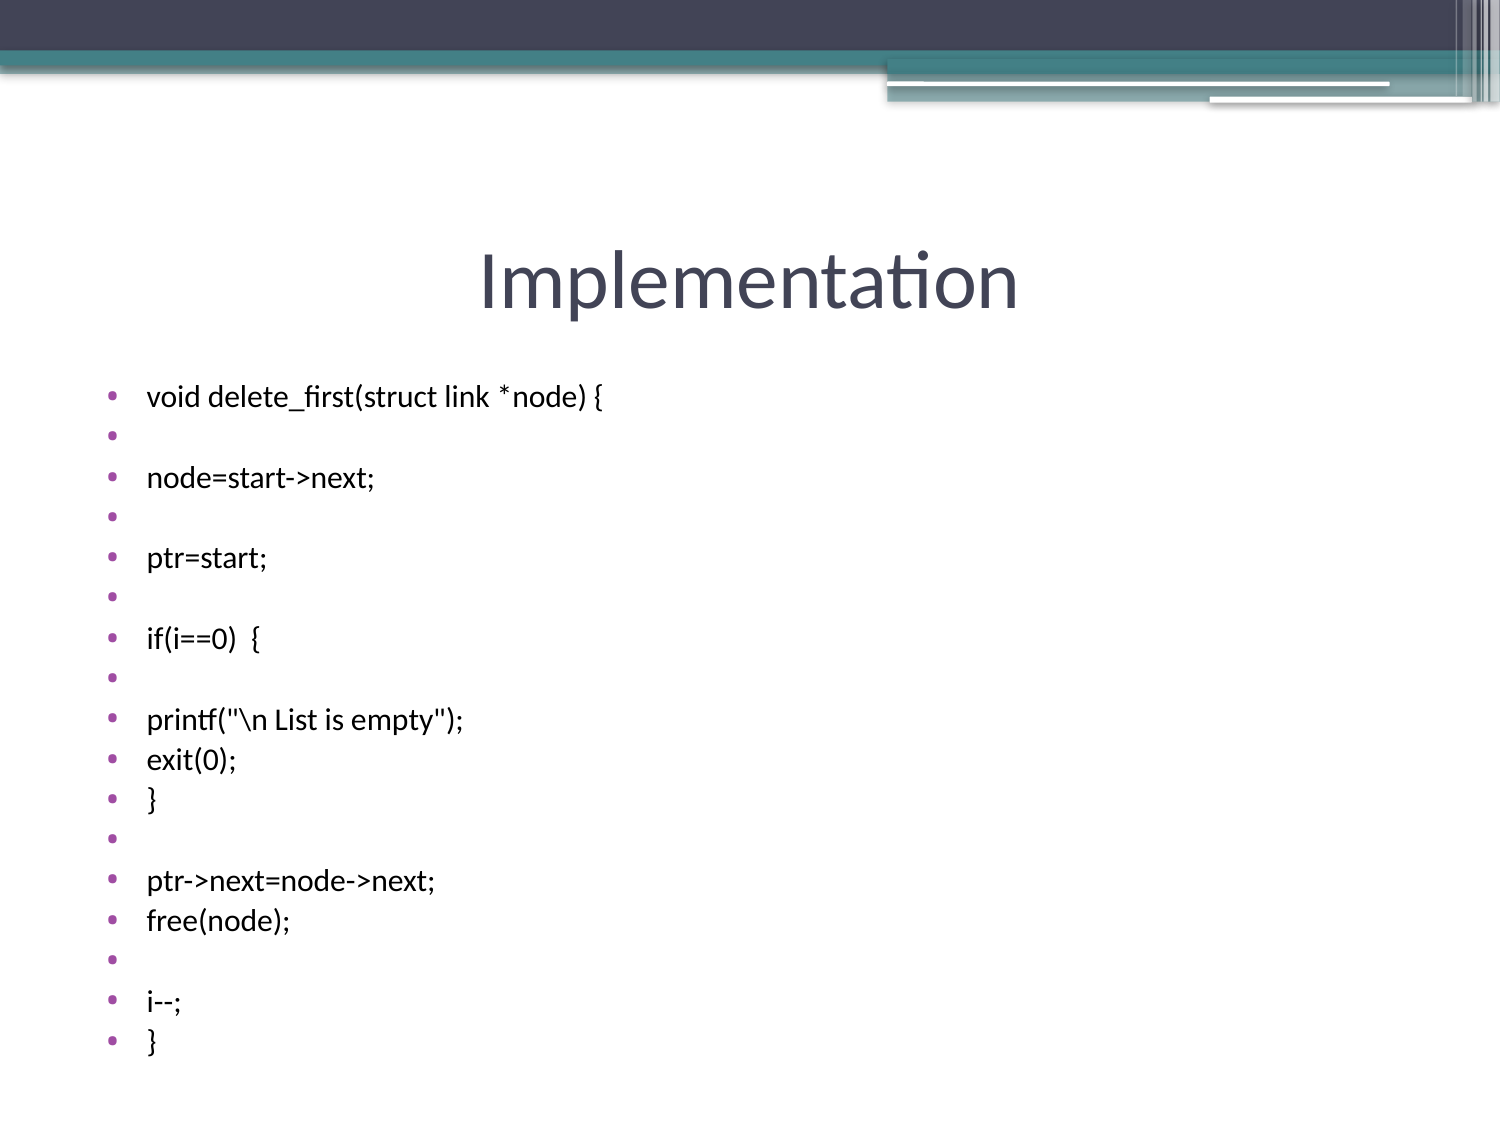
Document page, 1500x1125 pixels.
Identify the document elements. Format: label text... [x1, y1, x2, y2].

title Implementation [75, 187, 1425, 363]
list void delete_first(struct link *node) { node=start->next; ptr=start; if(i==0) { printf("\n List is empty"); exit(0); } ptr->next=node->next; free(node); i--; } [75, 368, 1425, 1079]
